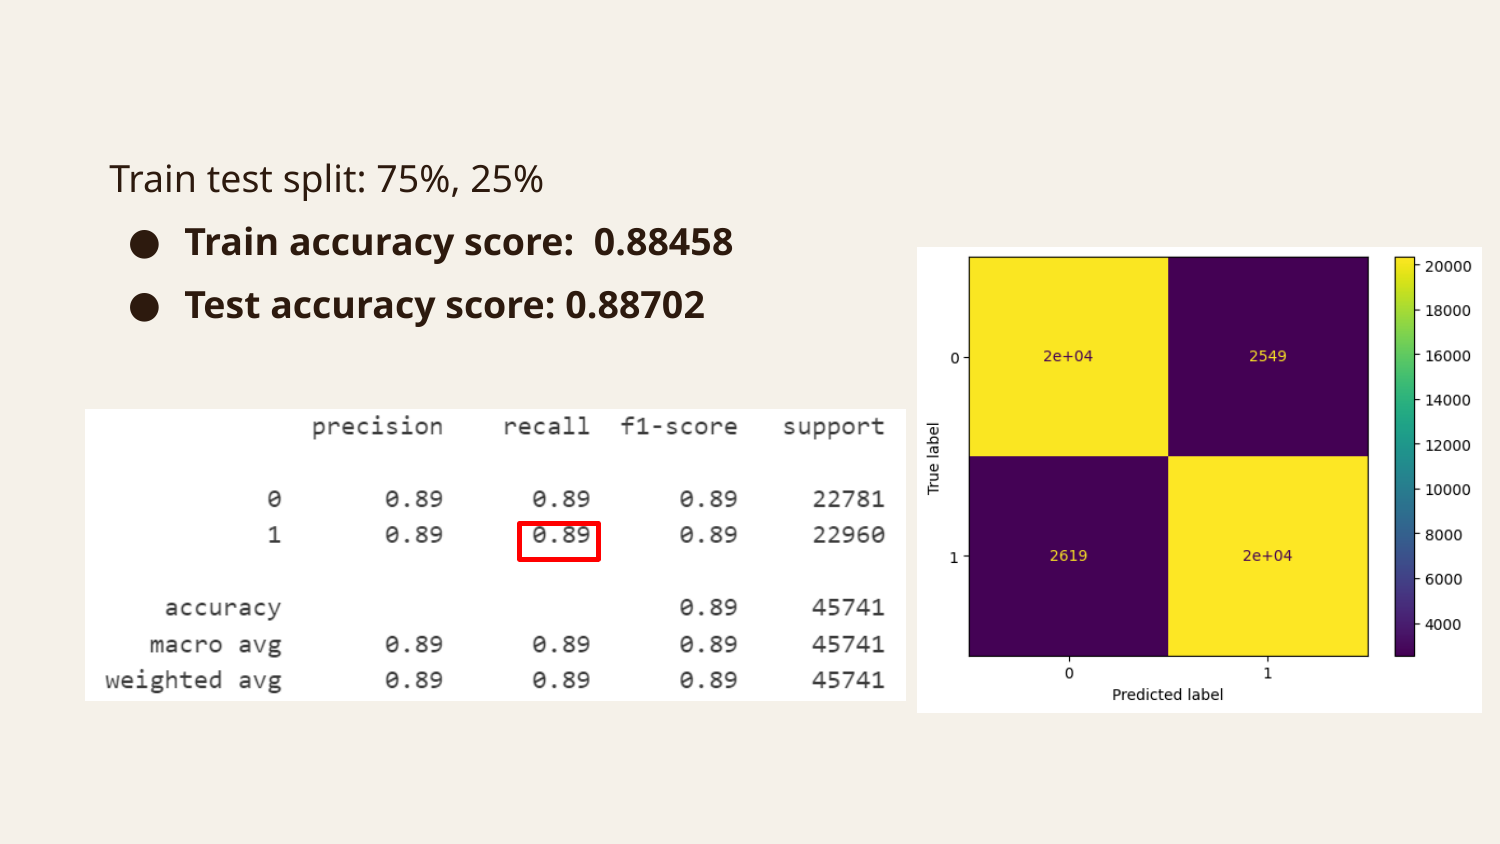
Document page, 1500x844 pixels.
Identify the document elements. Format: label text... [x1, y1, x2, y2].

picture [85, 409, 906, 701]
picture [917, 247, 1482, 713]
text_box Train test split: 75%, 25% Train accuracy score: 0.88458 Test accuracy score: 0.88702 [109, 137, 1255, 326]
